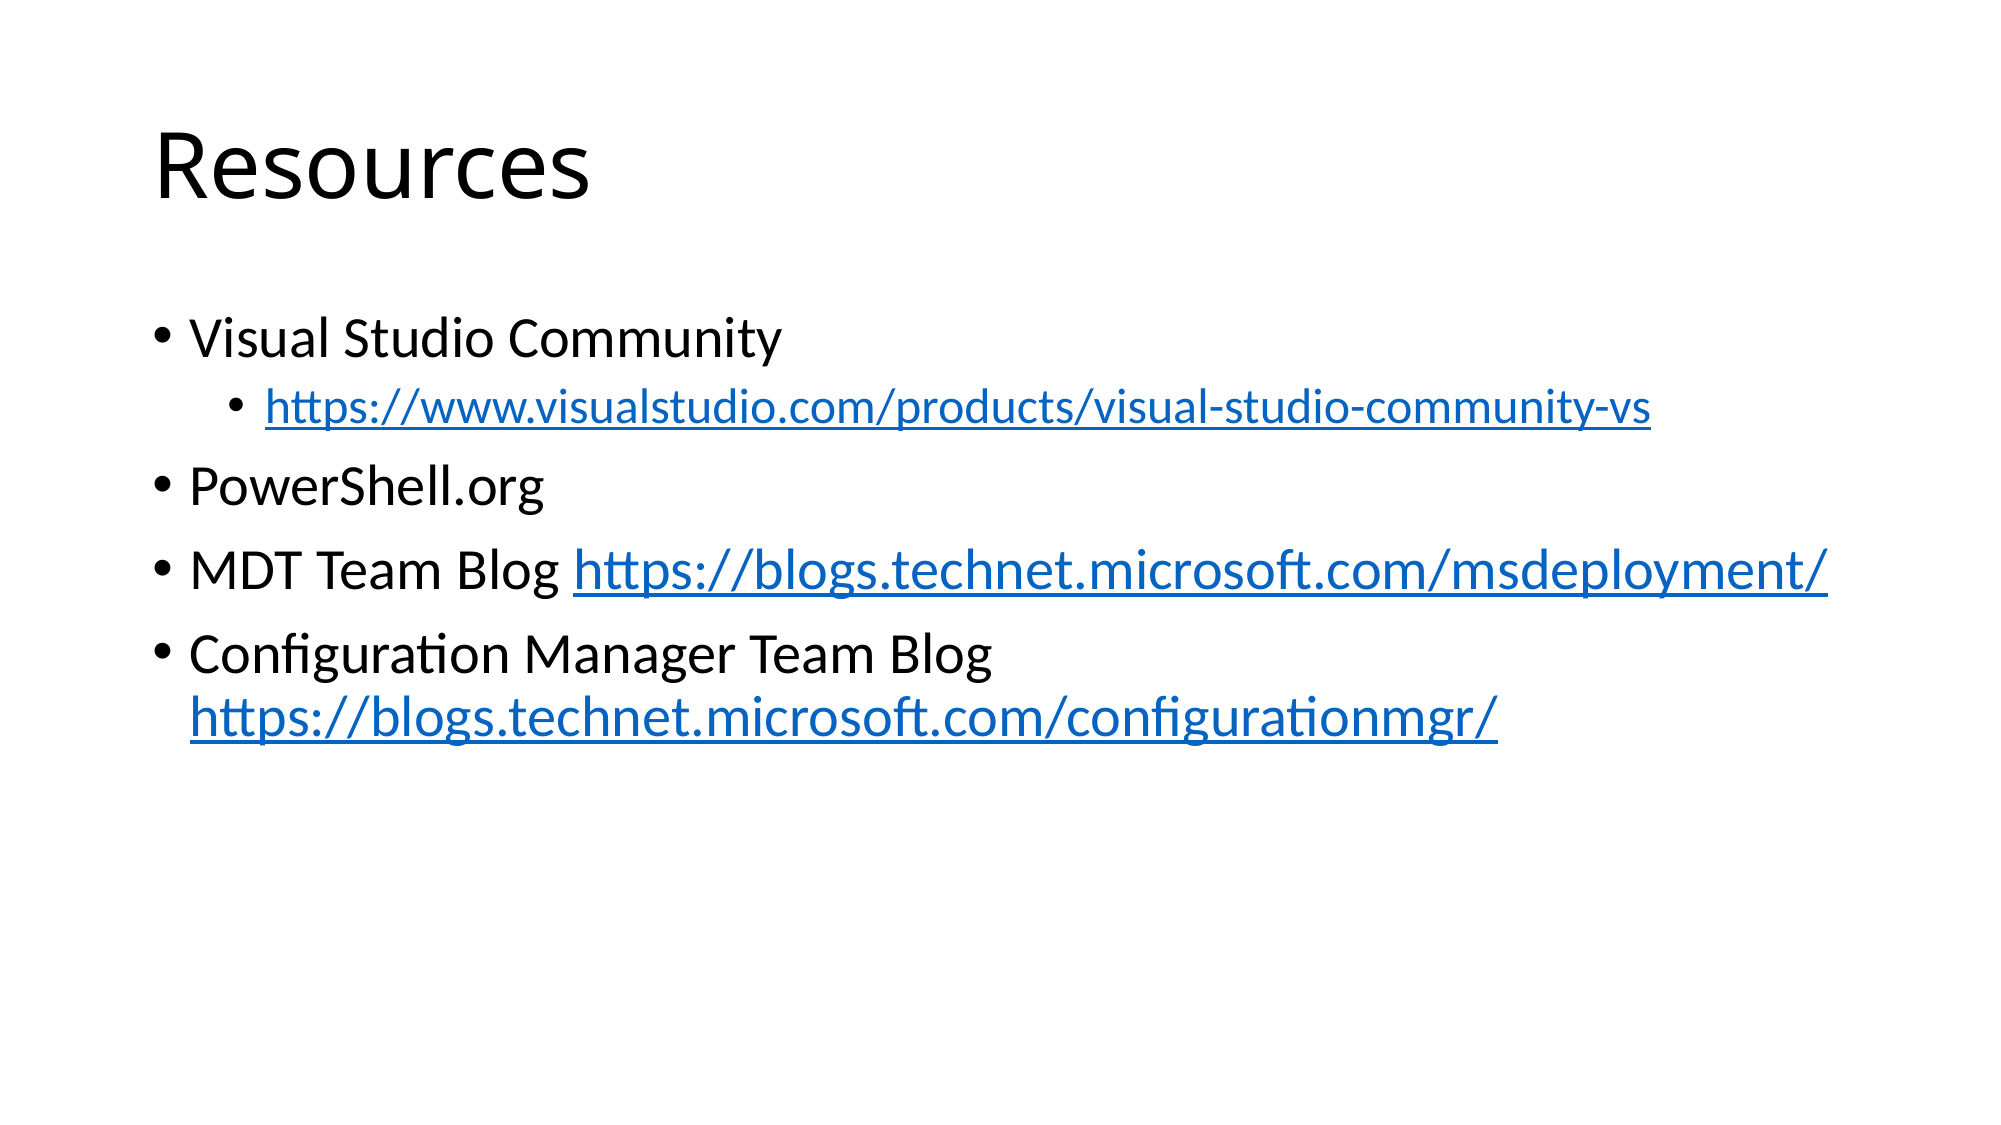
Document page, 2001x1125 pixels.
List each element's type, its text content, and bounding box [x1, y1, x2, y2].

title Resources [137, 59, 1863, 278]
list Visual Studio Community https://www.visualstudio.com/products/visual-studio-community-vs PowerShell.org MDT Team Blog https://blogs.technet.microsoft.com/msdeployment/ Configuration Manager Team Blog https://blogs.technet.microsoft.com/configurationmgr/ [137, 299, 1863, 1014]
